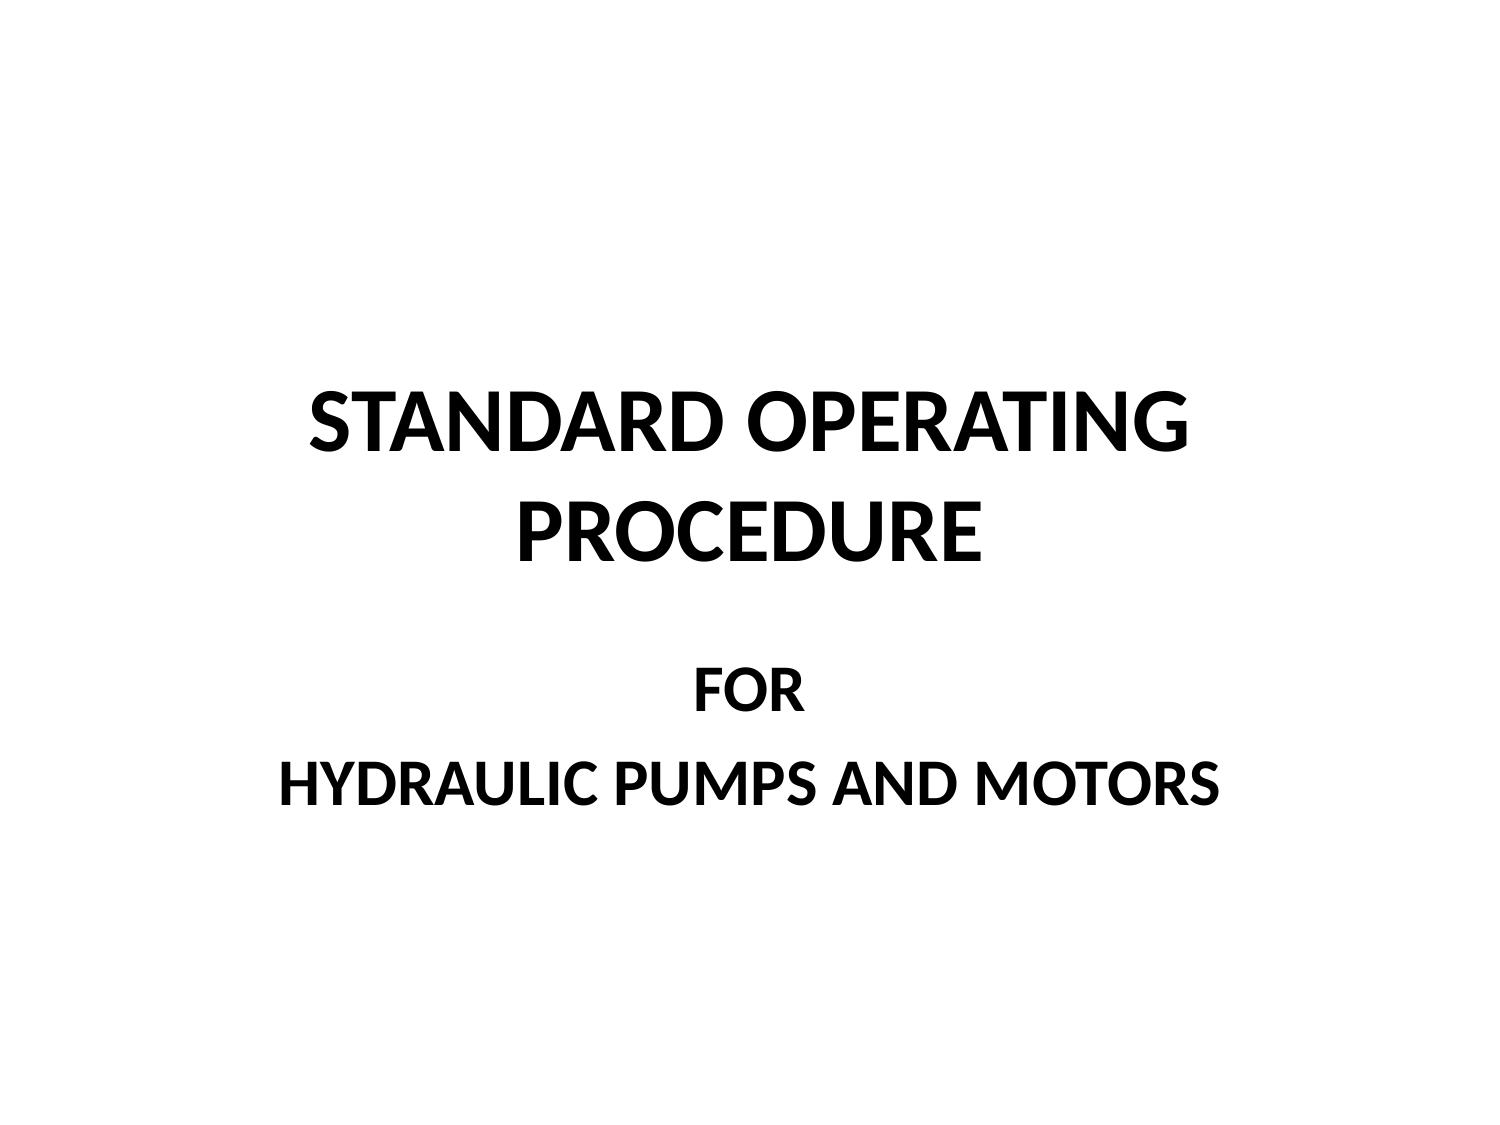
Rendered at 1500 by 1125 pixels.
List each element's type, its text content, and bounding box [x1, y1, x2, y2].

title STANDARD OPERATING PROCEDURE [112, 349, 1388, 591]
subtitle FOR HYDRAULIC PUMPS AND MOTORS [225, 637, 1275, 925]
